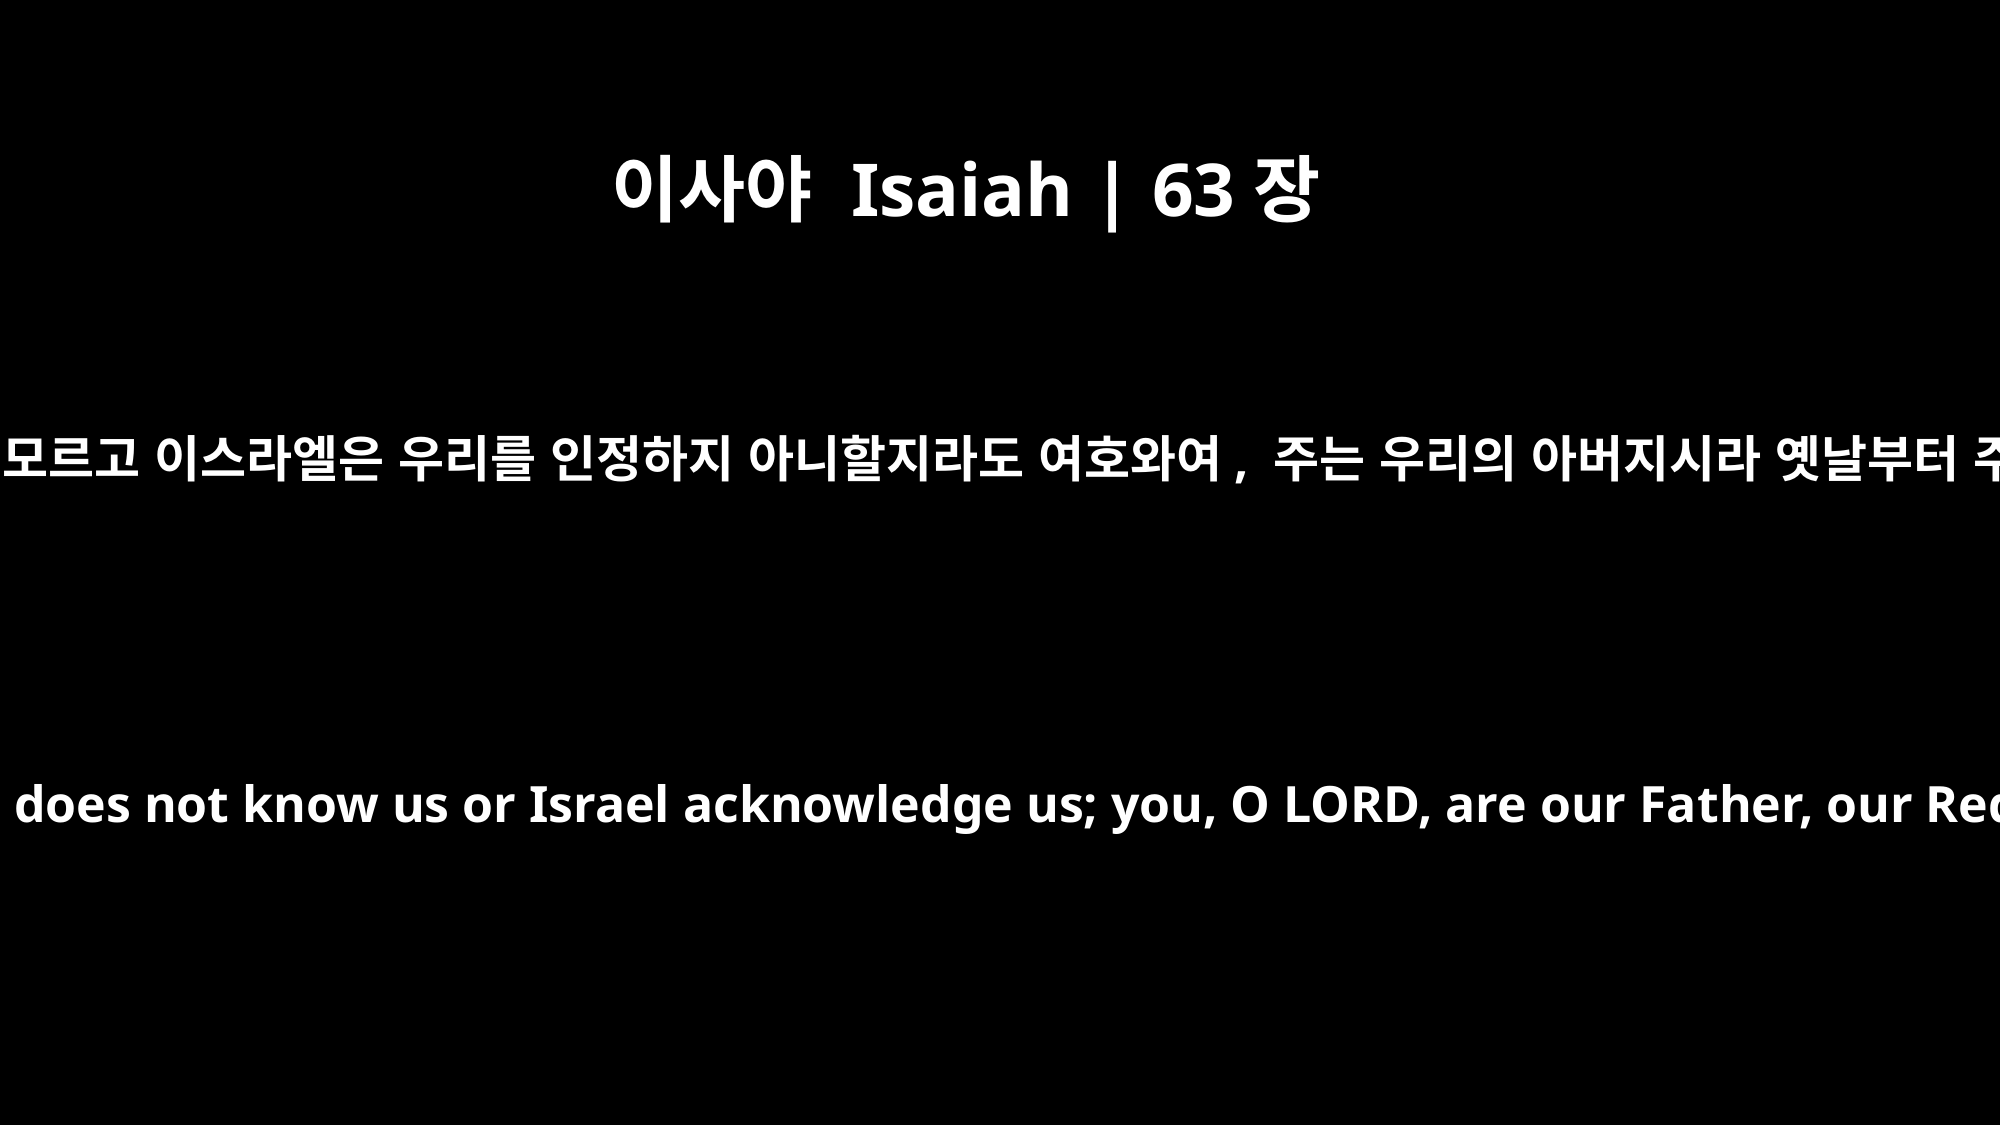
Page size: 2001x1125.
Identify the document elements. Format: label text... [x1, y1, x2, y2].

text_box 이사야 Isaiah | 63장 [596, 136, 1336, 239]
text_box But you are our Father, though Abraham does not know us or Israel acknowledge us; you, O LORD, are our Father, our Redeemer from of old is your name. [0, 764, 2000, 840]
text_box 16 주는 우리 아버지시라 아브라함은 우리를 모르고 이스라엘은 우리를 인정하지 아니할지라도 여호와여, 주는 우리의 아버지시라 옛날부터 주의 이름을 우리의 구속자라 하셨거늘 [0, 359, 2000, 495]
